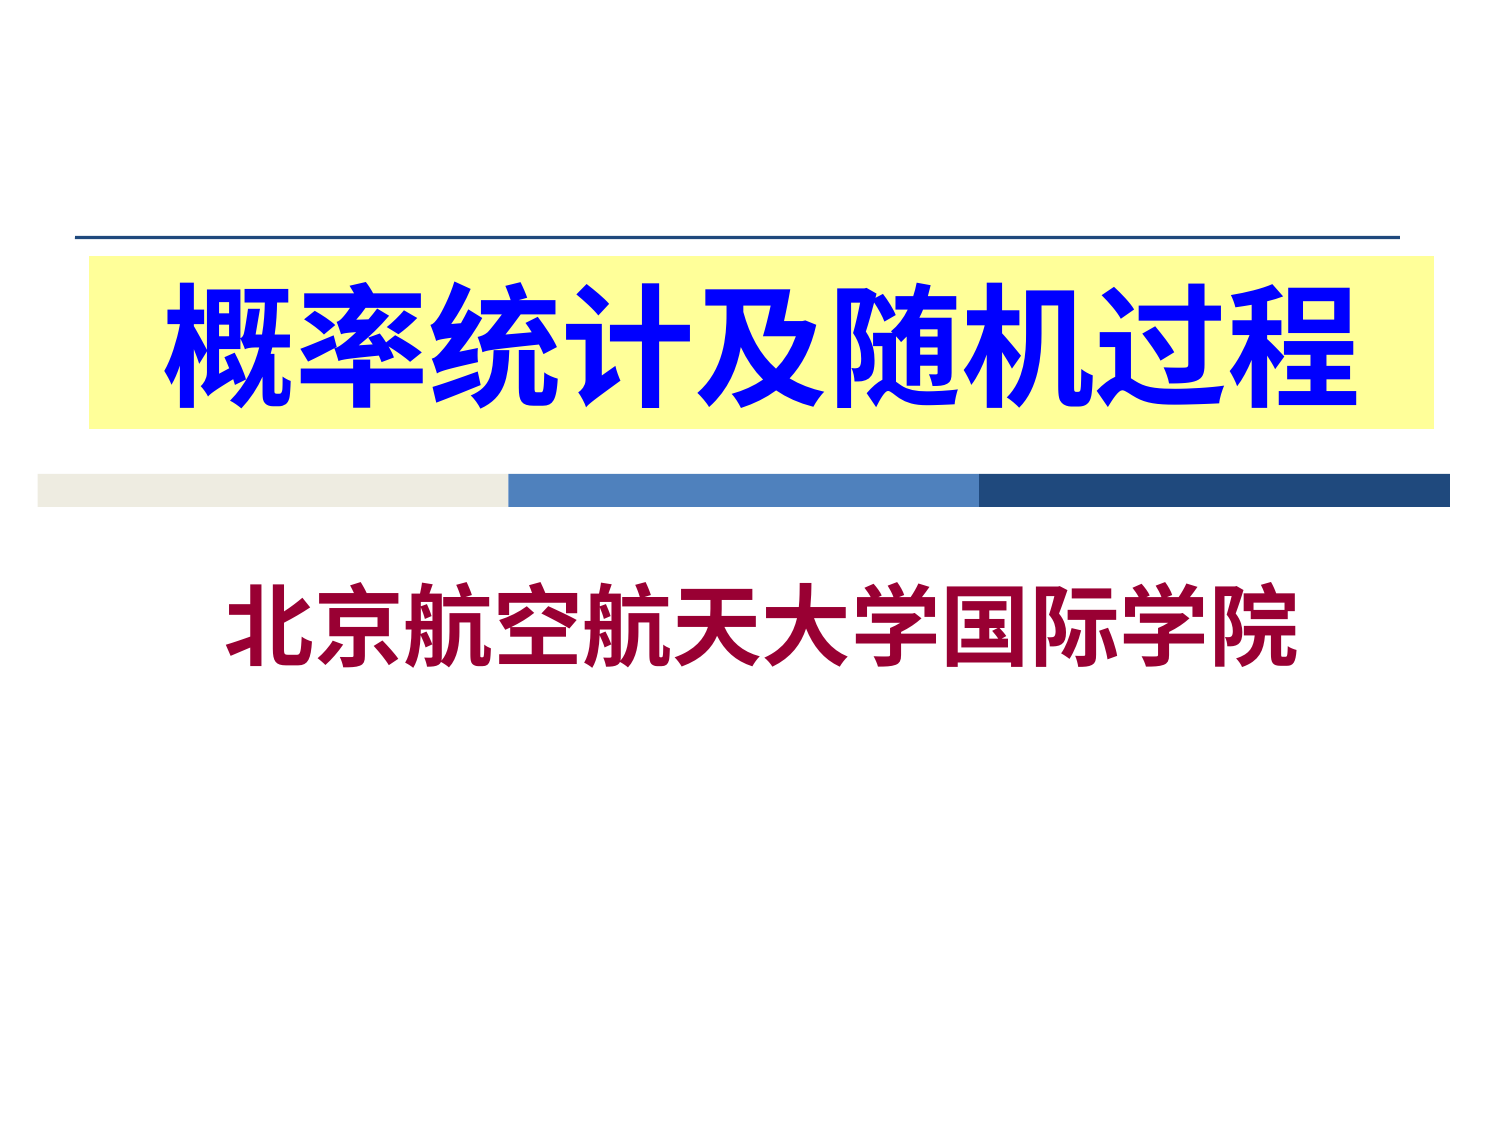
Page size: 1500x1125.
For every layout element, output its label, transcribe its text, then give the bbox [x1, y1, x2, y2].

text_box 北京航空航天大学国际学院 [171, 562, 1353, 685]
text_box 概率统计及随机过程 [88, 255, 1435, 431]
